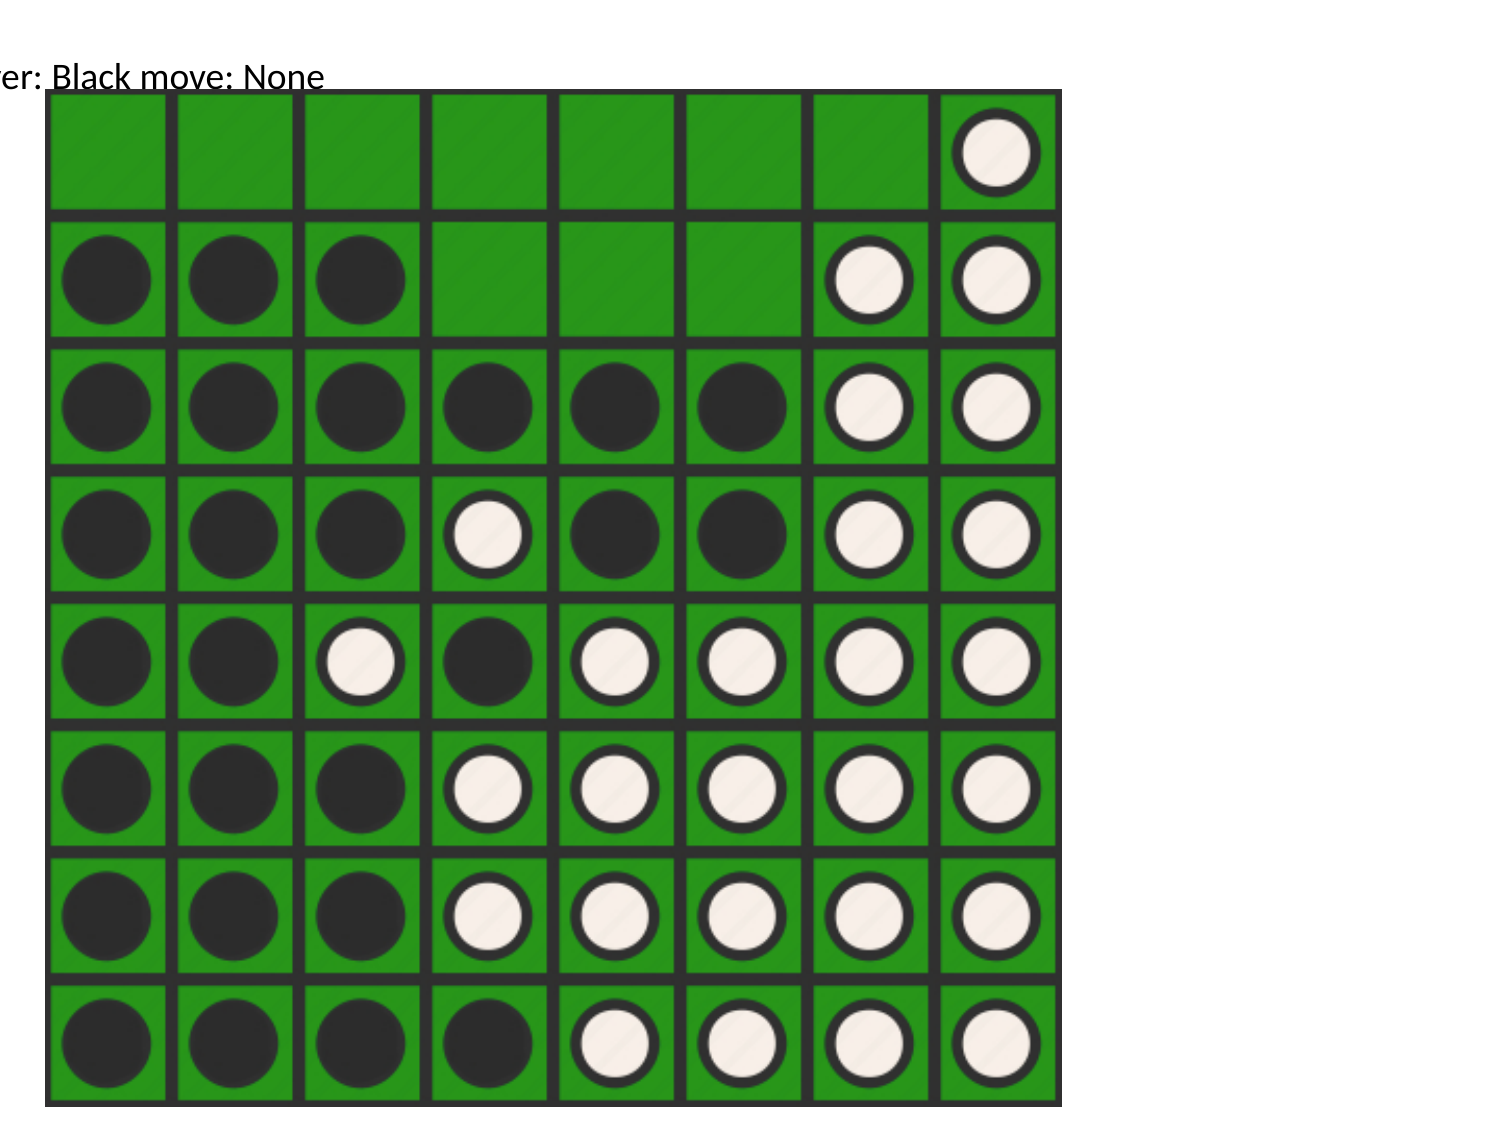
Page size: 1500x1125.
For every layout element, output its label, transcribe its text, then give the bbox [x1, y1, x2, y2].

picture [44, 89, 1062, 1107]
text_box turn: 51 player: Black move: None [0, 44, 341, 105]
